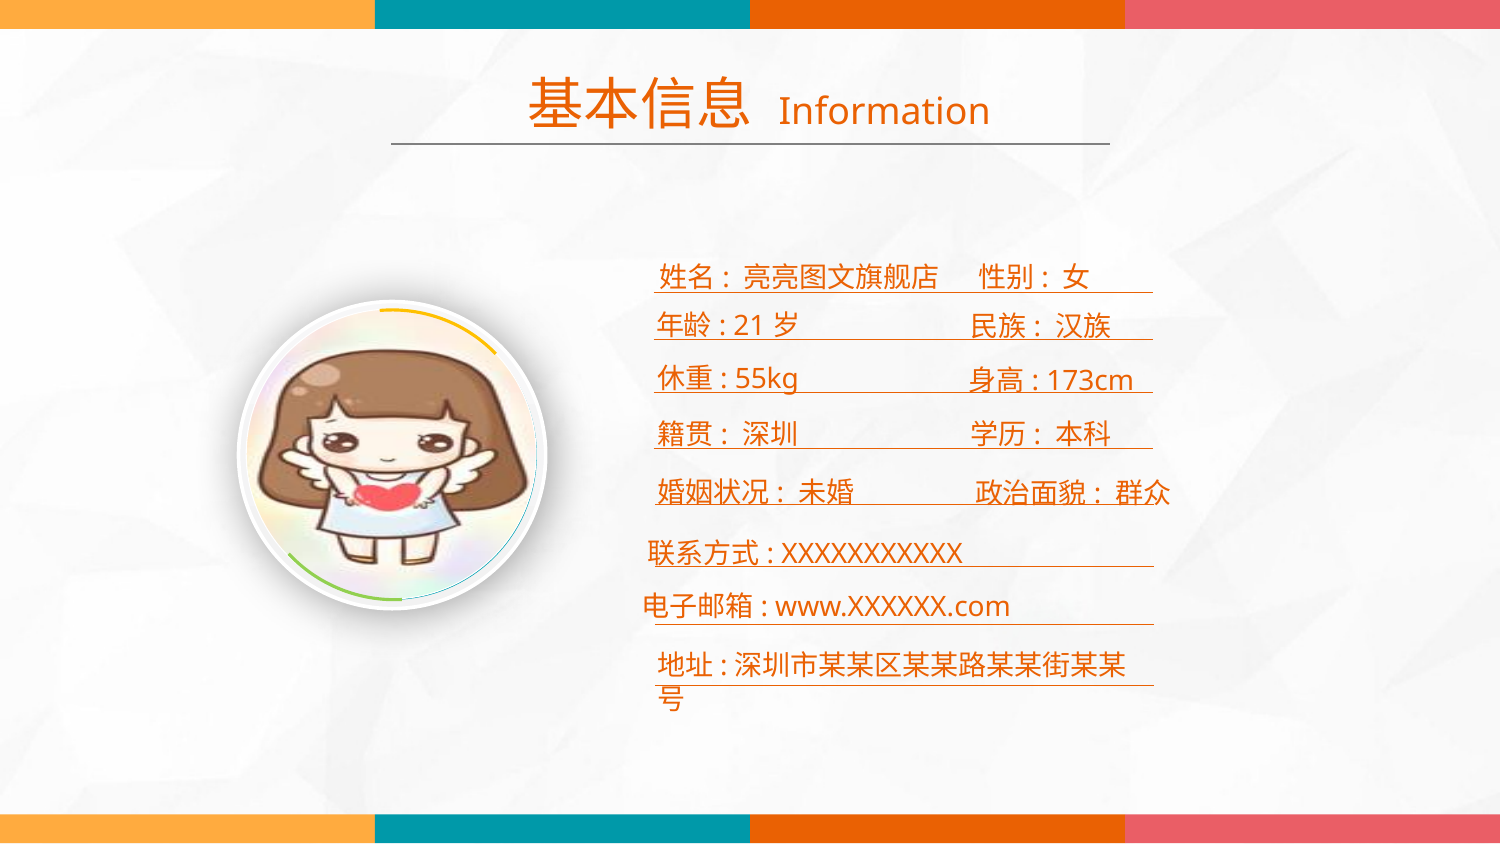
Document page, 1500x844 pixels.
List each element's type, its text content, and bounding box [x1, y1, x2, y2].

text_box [248, 309, 540, 600]
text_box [238, 301, 546, 609]
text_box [642, 252, 1197, 723]
text_box 基本信息 Information [512, 60, 1006, 143]
picture [0, 29, 1500, 814]
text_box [0, 0, 1500, 29]
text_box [0, 814, 1500, 844]
